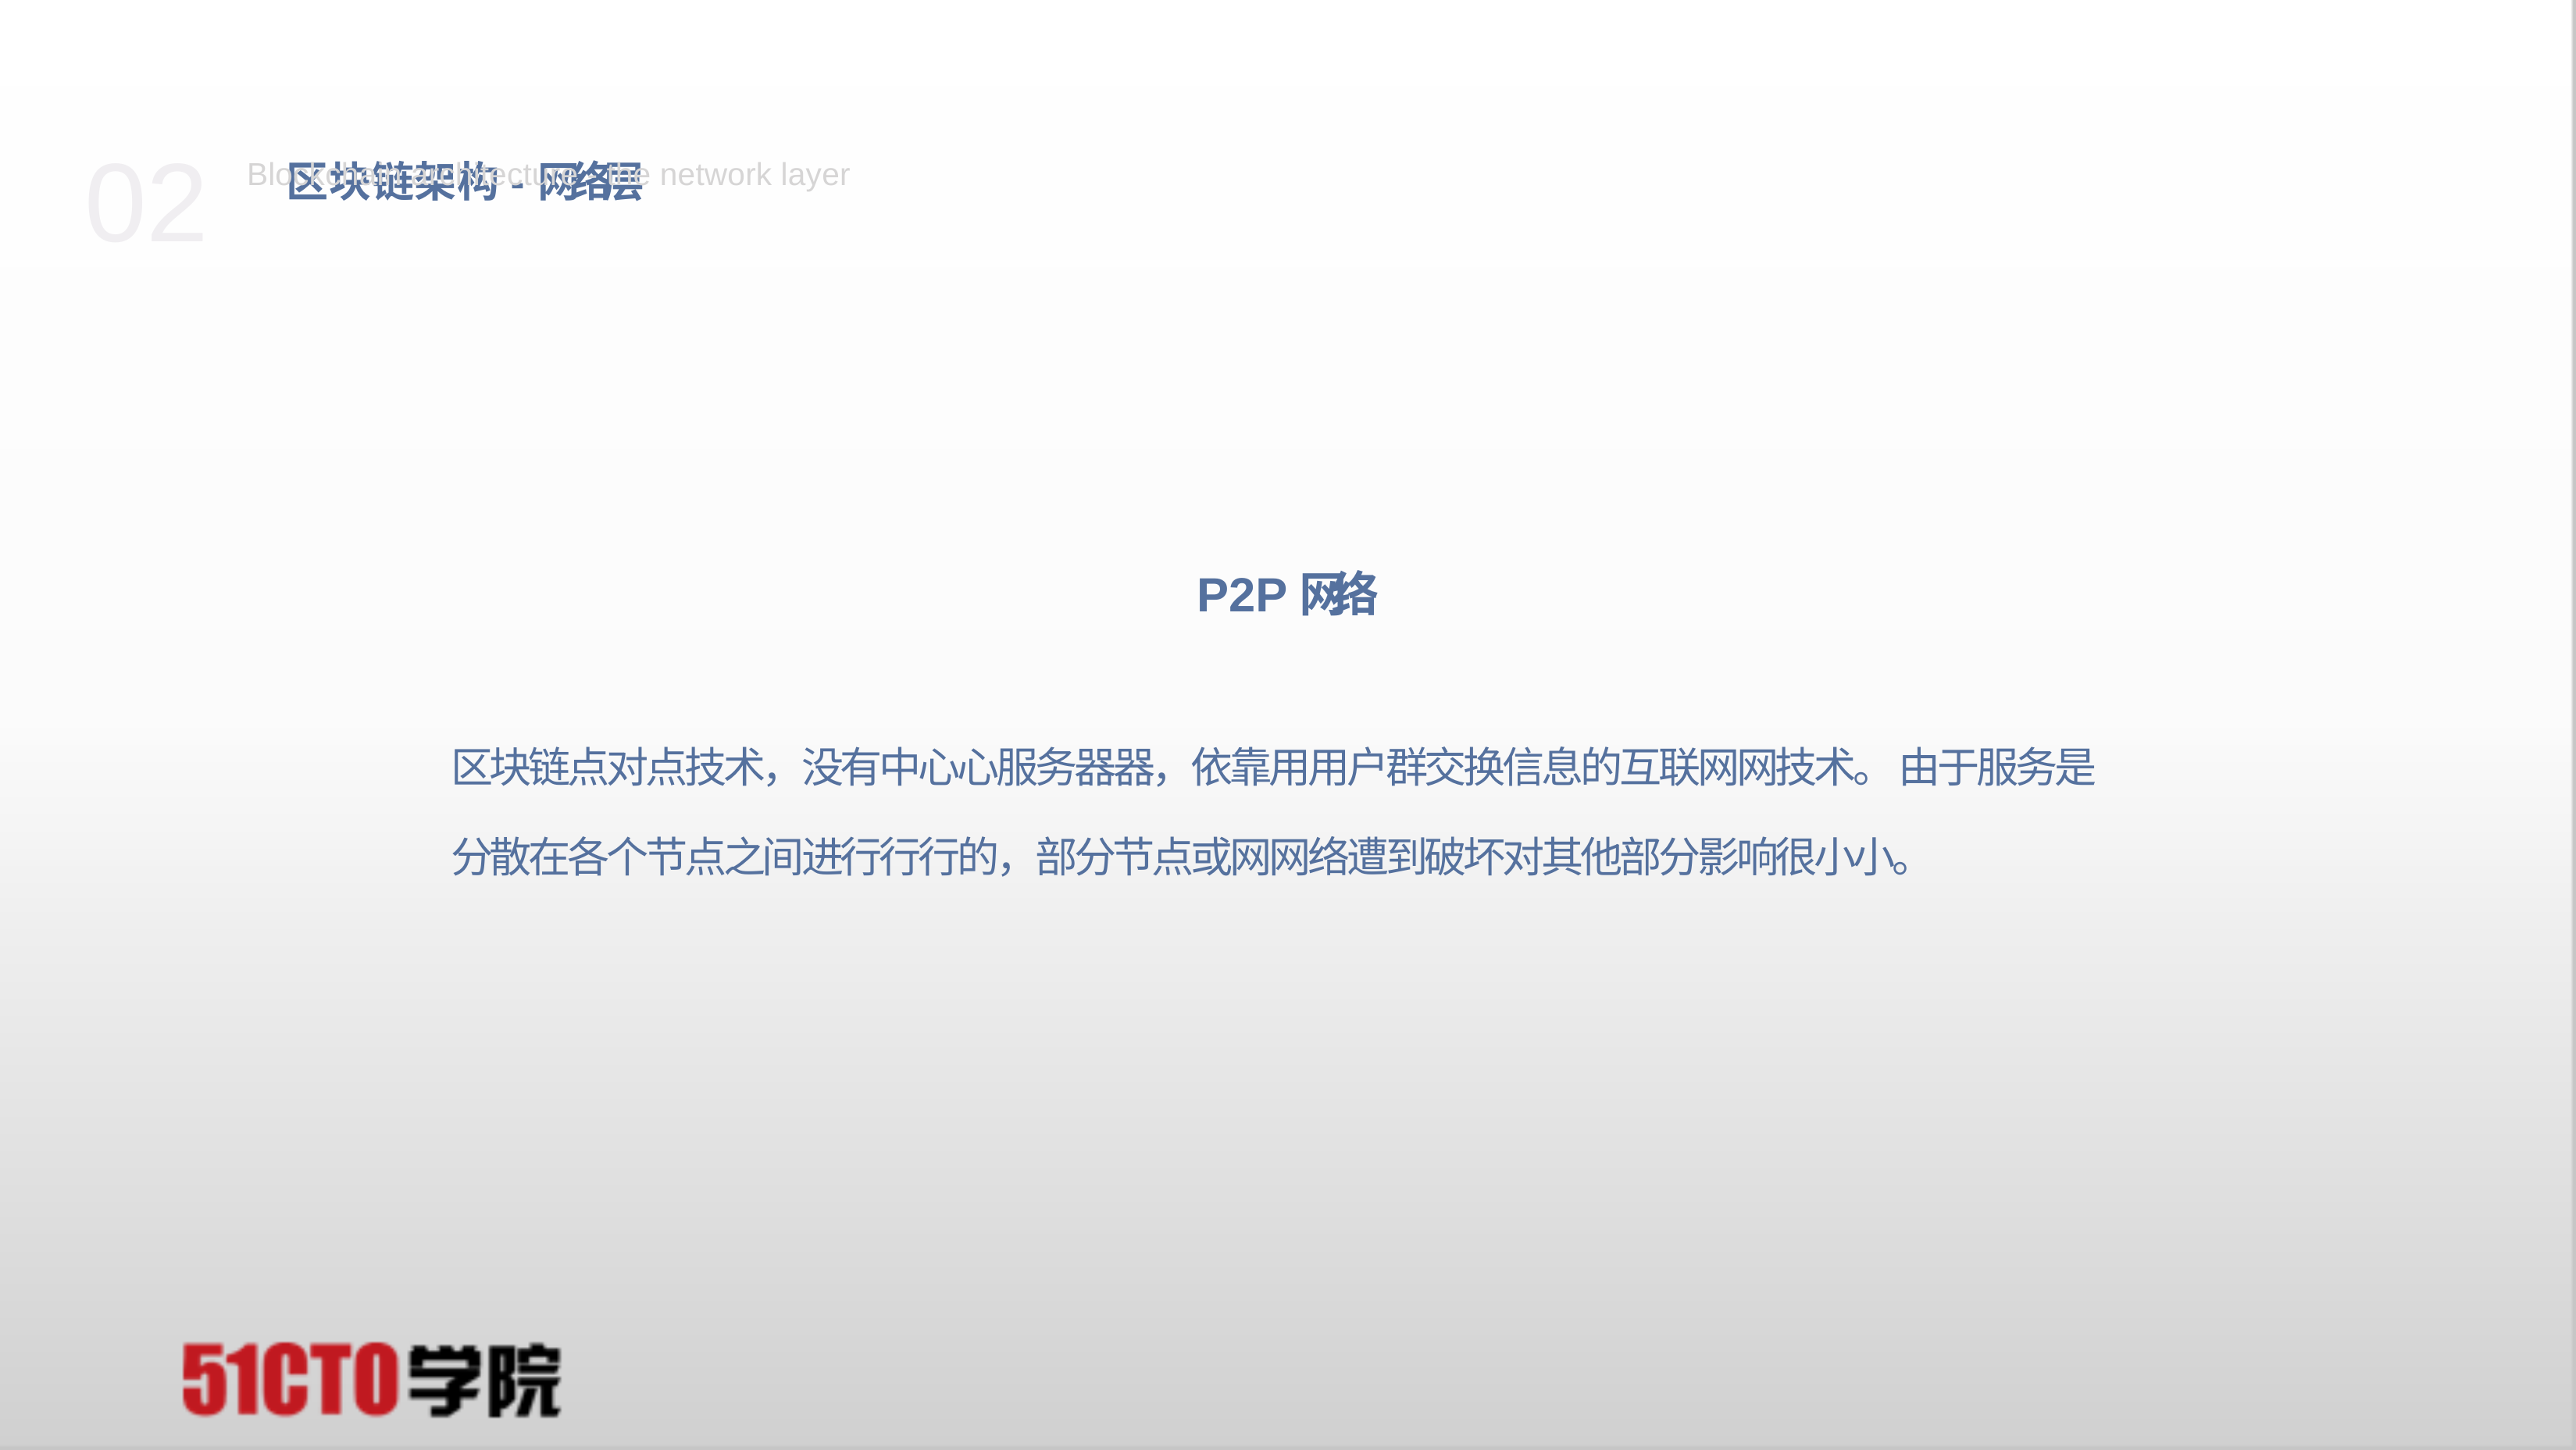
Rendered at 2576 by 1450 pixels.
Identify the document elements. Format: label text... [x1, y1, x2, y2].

text_box P2P⽹络 区块链点对点技术，没有中⼼心服务器器，依靠⽤用户群交换信息的互联⽹网技术。 由于服务是分散在各个节点之间进⾏行行的，部分节点或⽹网络遭到破坏对其他部分影响很⼩小。 [449, 563, 2127, 882]
picture [0, 0, 2576, 1450]
text_box Blockchain architecture - the network layer [244, 153, 855, 192]
title 02 区块链架构-⽹络层 [83, 4, 2493, 264]
